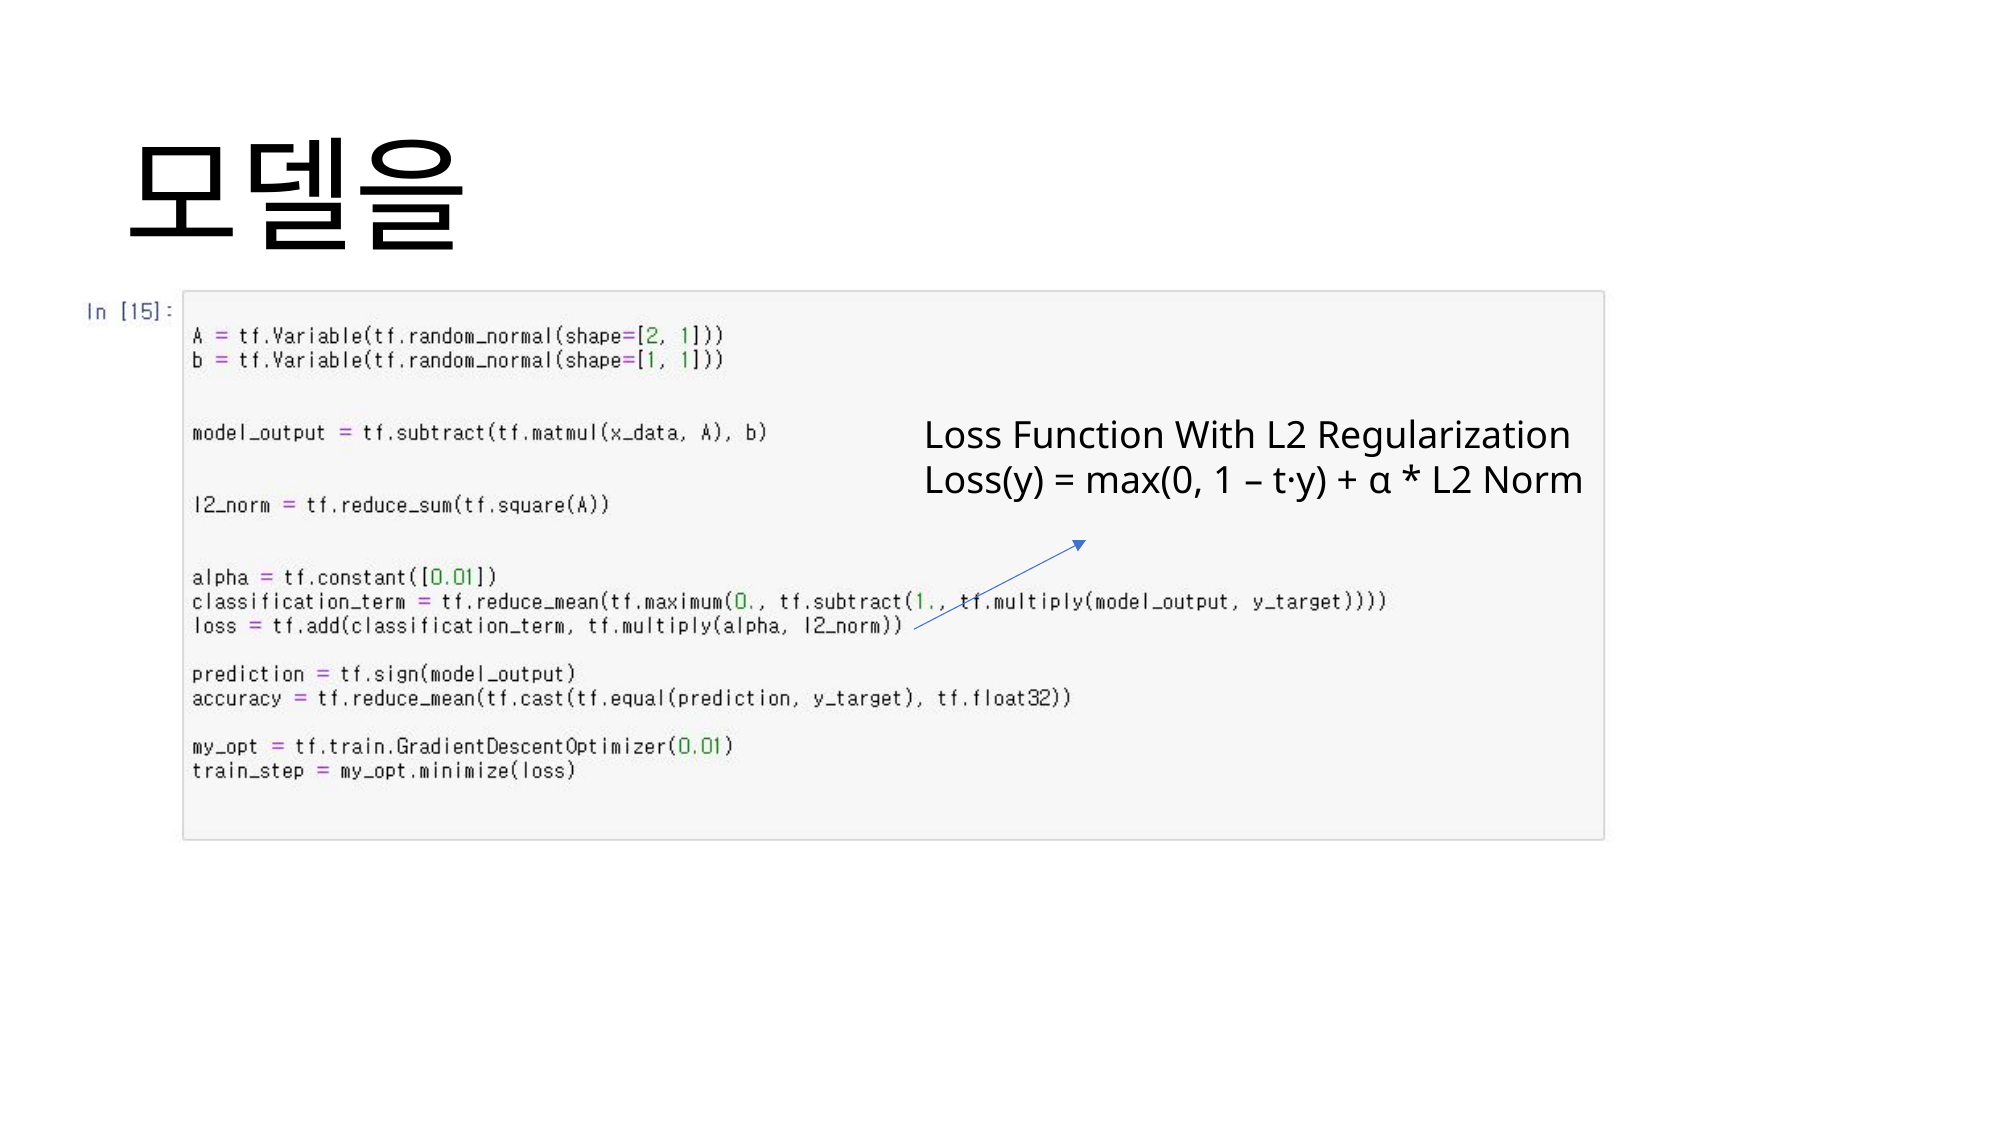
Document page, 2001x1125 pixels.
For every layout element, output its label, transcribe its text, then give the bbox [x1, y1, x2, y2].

picture [57, 276, 1623, 849]
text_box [913, 539, 1086, 630]
text_box 모델을 [109, 55, 1828, 277]
